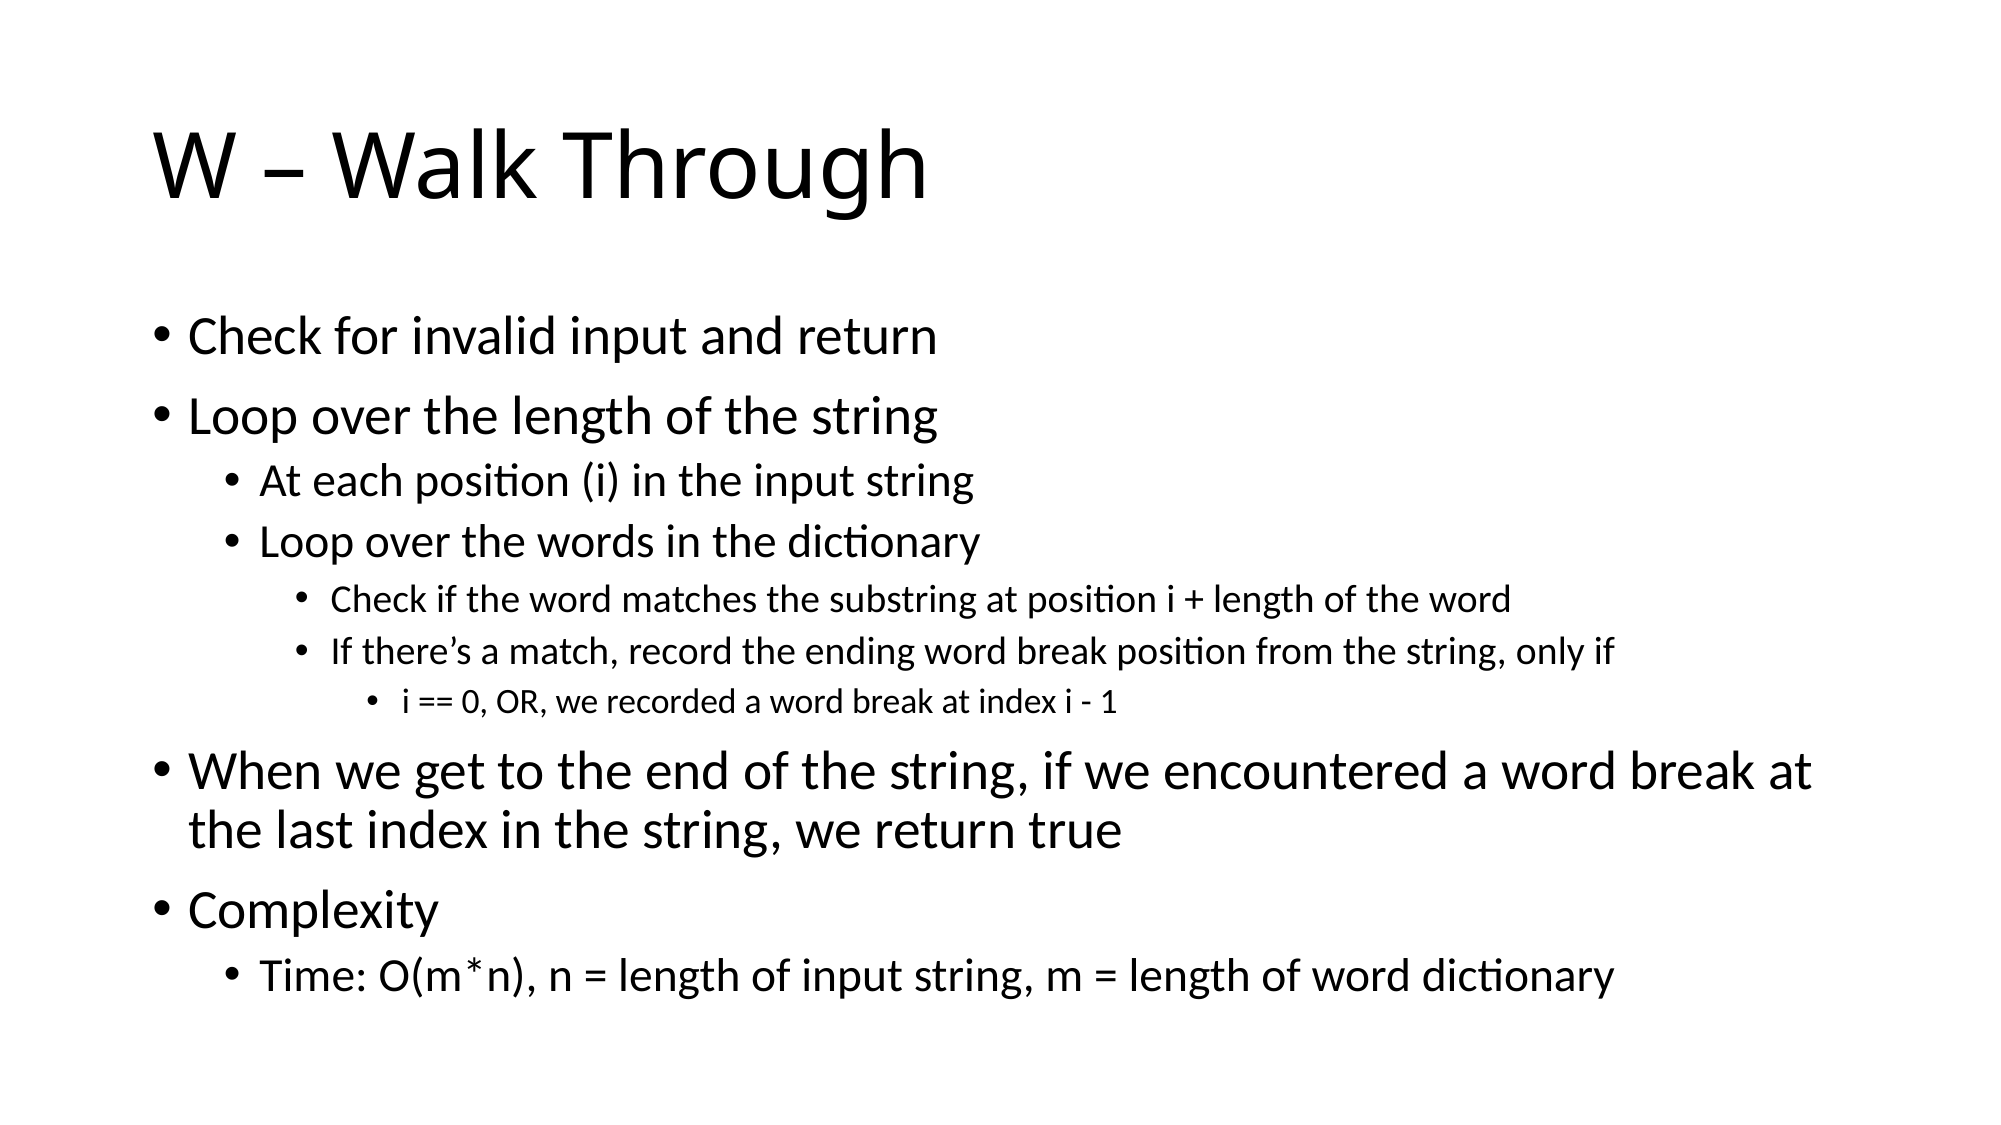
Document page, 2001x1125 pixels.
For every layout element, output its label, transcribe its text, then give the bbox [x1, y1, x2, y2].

title W – Walk Through [137, 59, 1863, 278]
list Check for invalid input and return Loop over the length of the string At each position (i) in the input string Loop over the words in the dictionary Check if the word matches the substring at position i + length of the word If there’s a match, record the ending word break position from the string, only if i == 0, OR, we recorded a word break at index i - 1 When we get to the end of the string, if we encountered a word break at the last index in the string, we return true Complexity Time: O(m*n), n = length of input string, m = length of word dictionary [137, 299, 1863, 1014]
